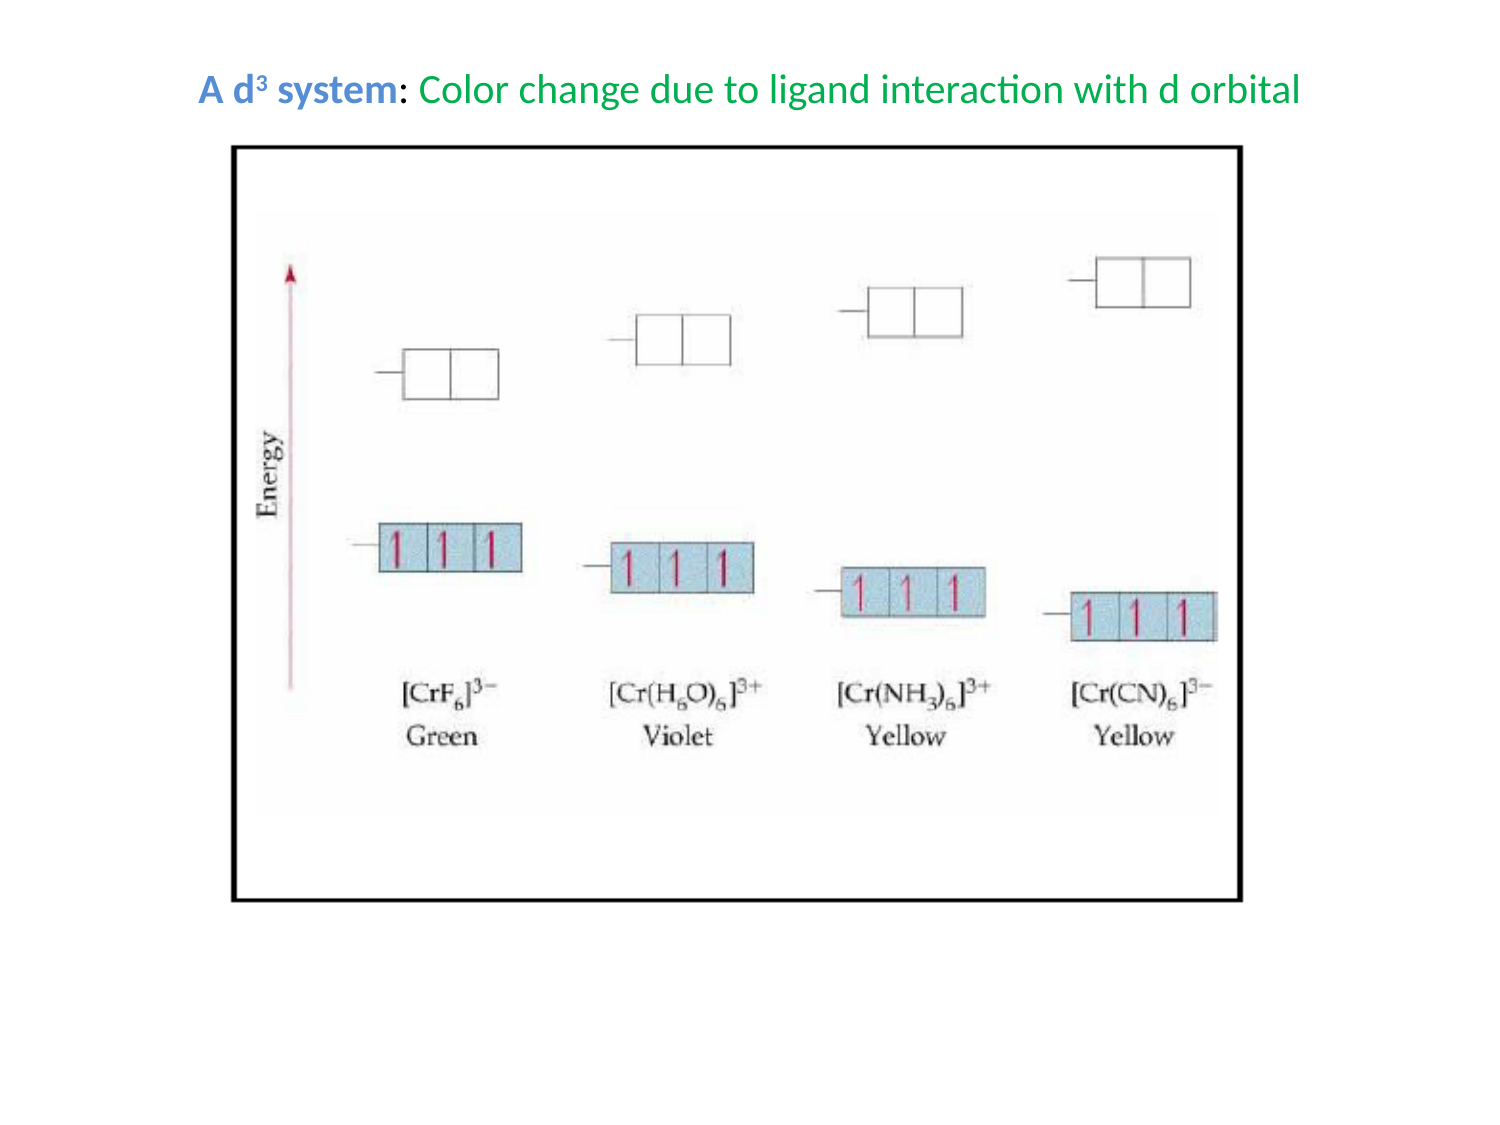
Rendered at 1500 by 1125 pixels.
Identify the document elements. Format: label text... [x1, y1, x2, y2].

picture [222, 140, 1253, 918]
text_box A d3 system: Color change due to ligand interaction with d orbital [183, 54, 1317, 120]
